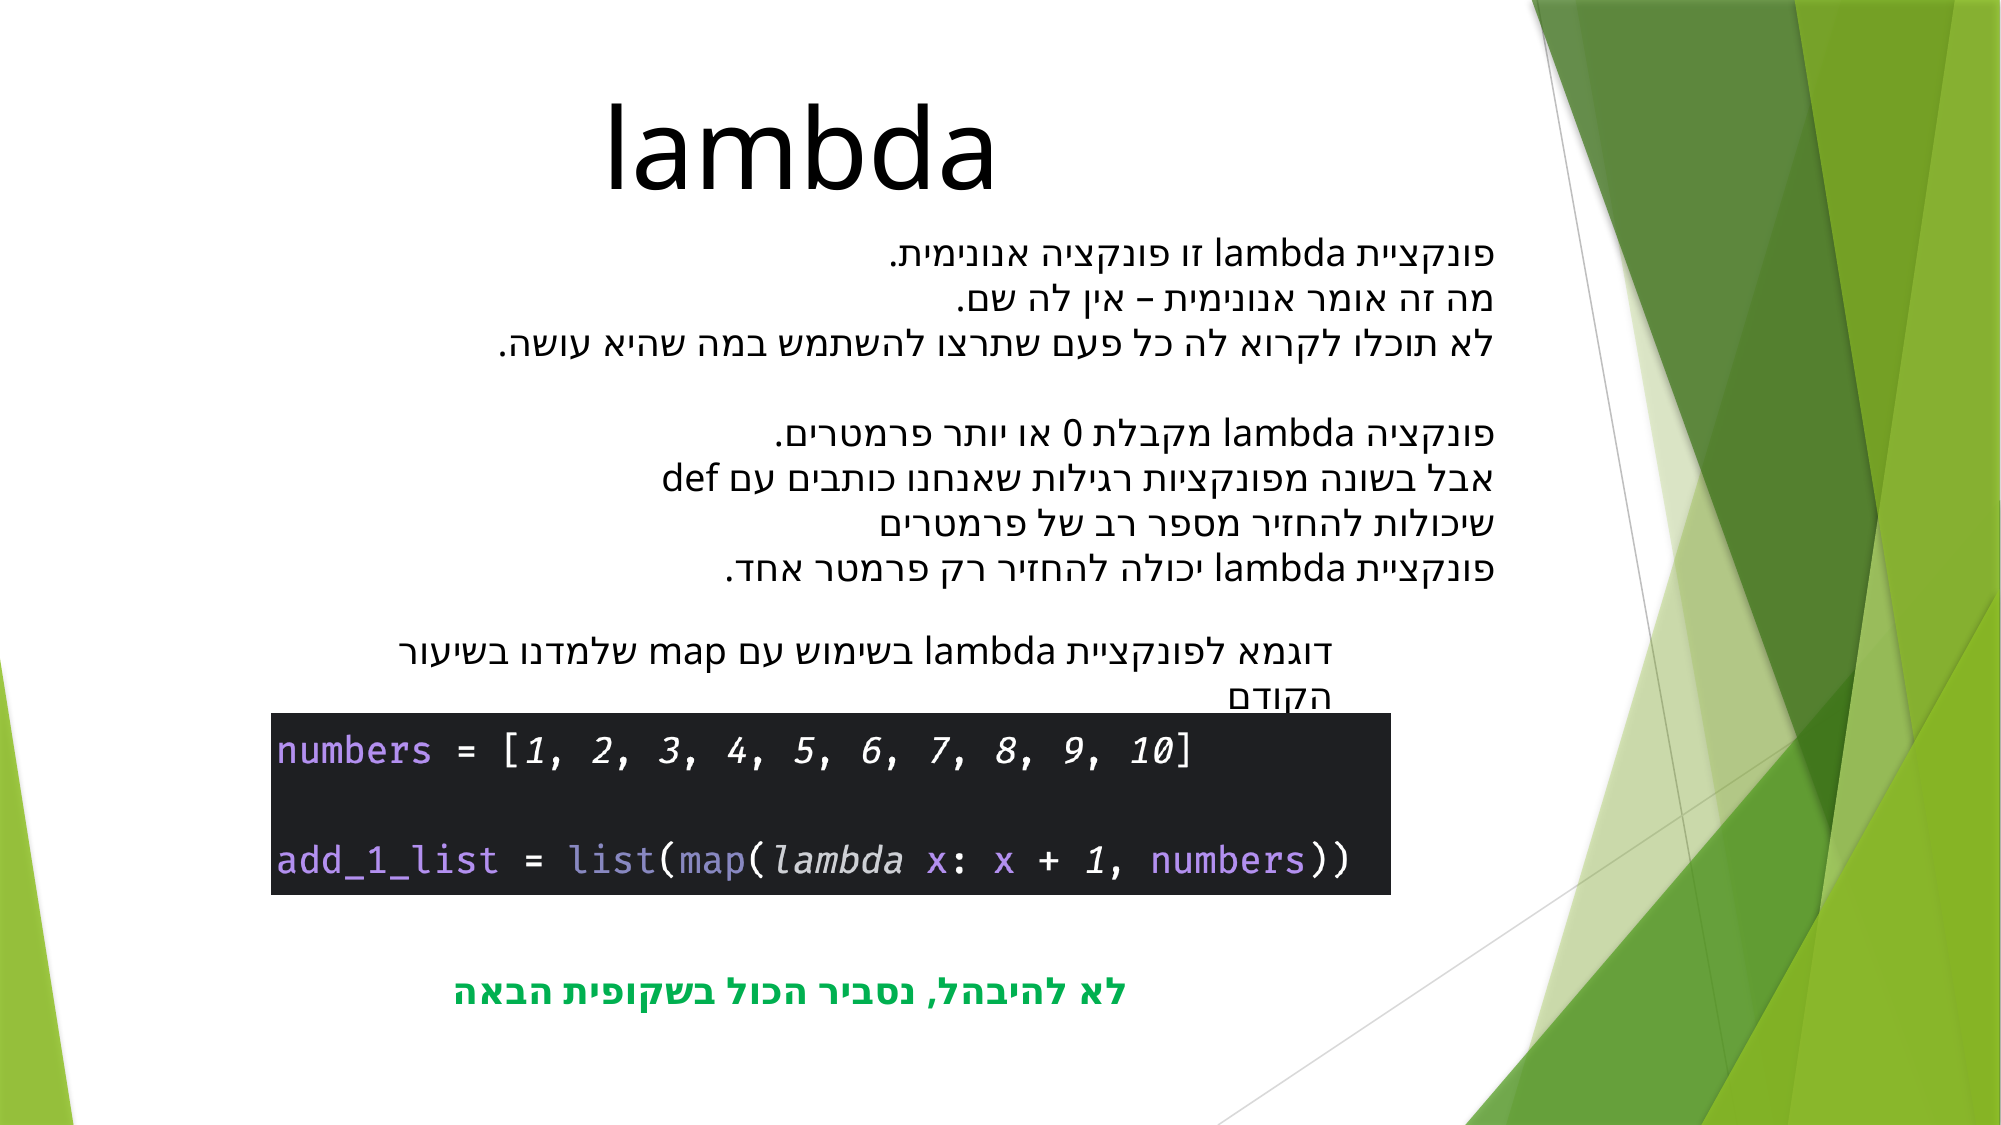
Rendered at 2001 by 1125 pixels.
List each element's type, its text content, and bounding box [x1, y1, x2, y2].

picture [270, 712, 1392, 895]
text_box lambda [587, 69, 1016, 220]
text_box פונקציית lambda זו פונקציה אנונימית. מה זה אומר אנונימית – אין לה שם. לא תוכלו לקרוא לה כל פעם שתרצו להשתמש במה שהיא עושה. פונקציה lambda מקבלת 0 או יותר פרמטרים. אבל בשונה מפונקציות רגילות שאנחנו כותבים עם def שיכולות להחזיר מספר רב של פרמטרים פונקציית lambda יכולה להחזיר רק פרמטר אחד. [152, 221, 1511, 596]
text_box לא להיבהל, נסביר הכול בשקופית הבאה [437, 959, 1158, 1020]
text_box דוגמא לפונקציית lambda בשימוש עם map שלמדנו בשיעור הקודם [313, 619, 1349, 712]
